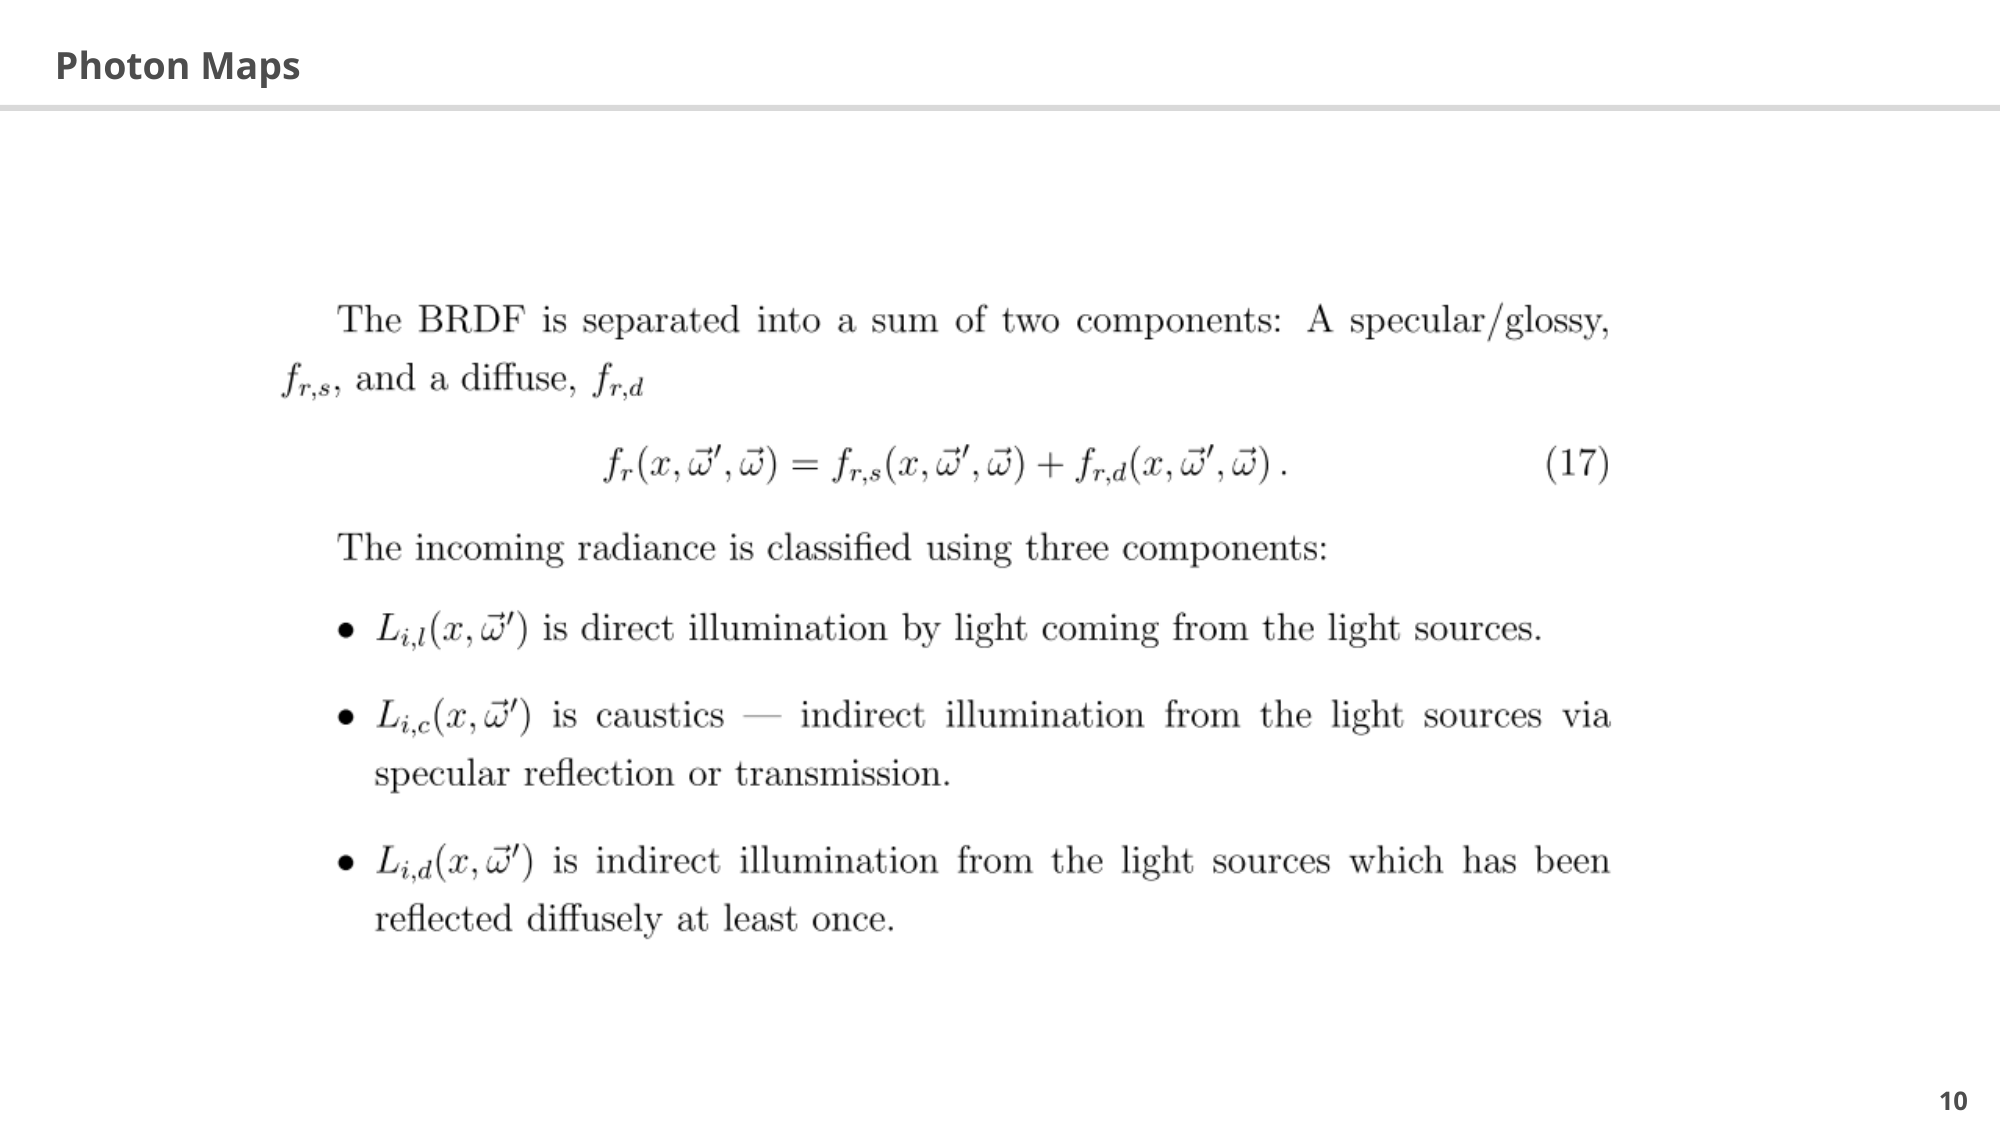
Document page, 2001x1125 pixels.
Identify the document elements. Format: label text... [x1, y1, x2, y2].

picture [261, 288, 1669, 980]
title Photon Maps [55, 25, 1945, 90]
slide_number 9 [1501, 1081, 1969, 1124]
